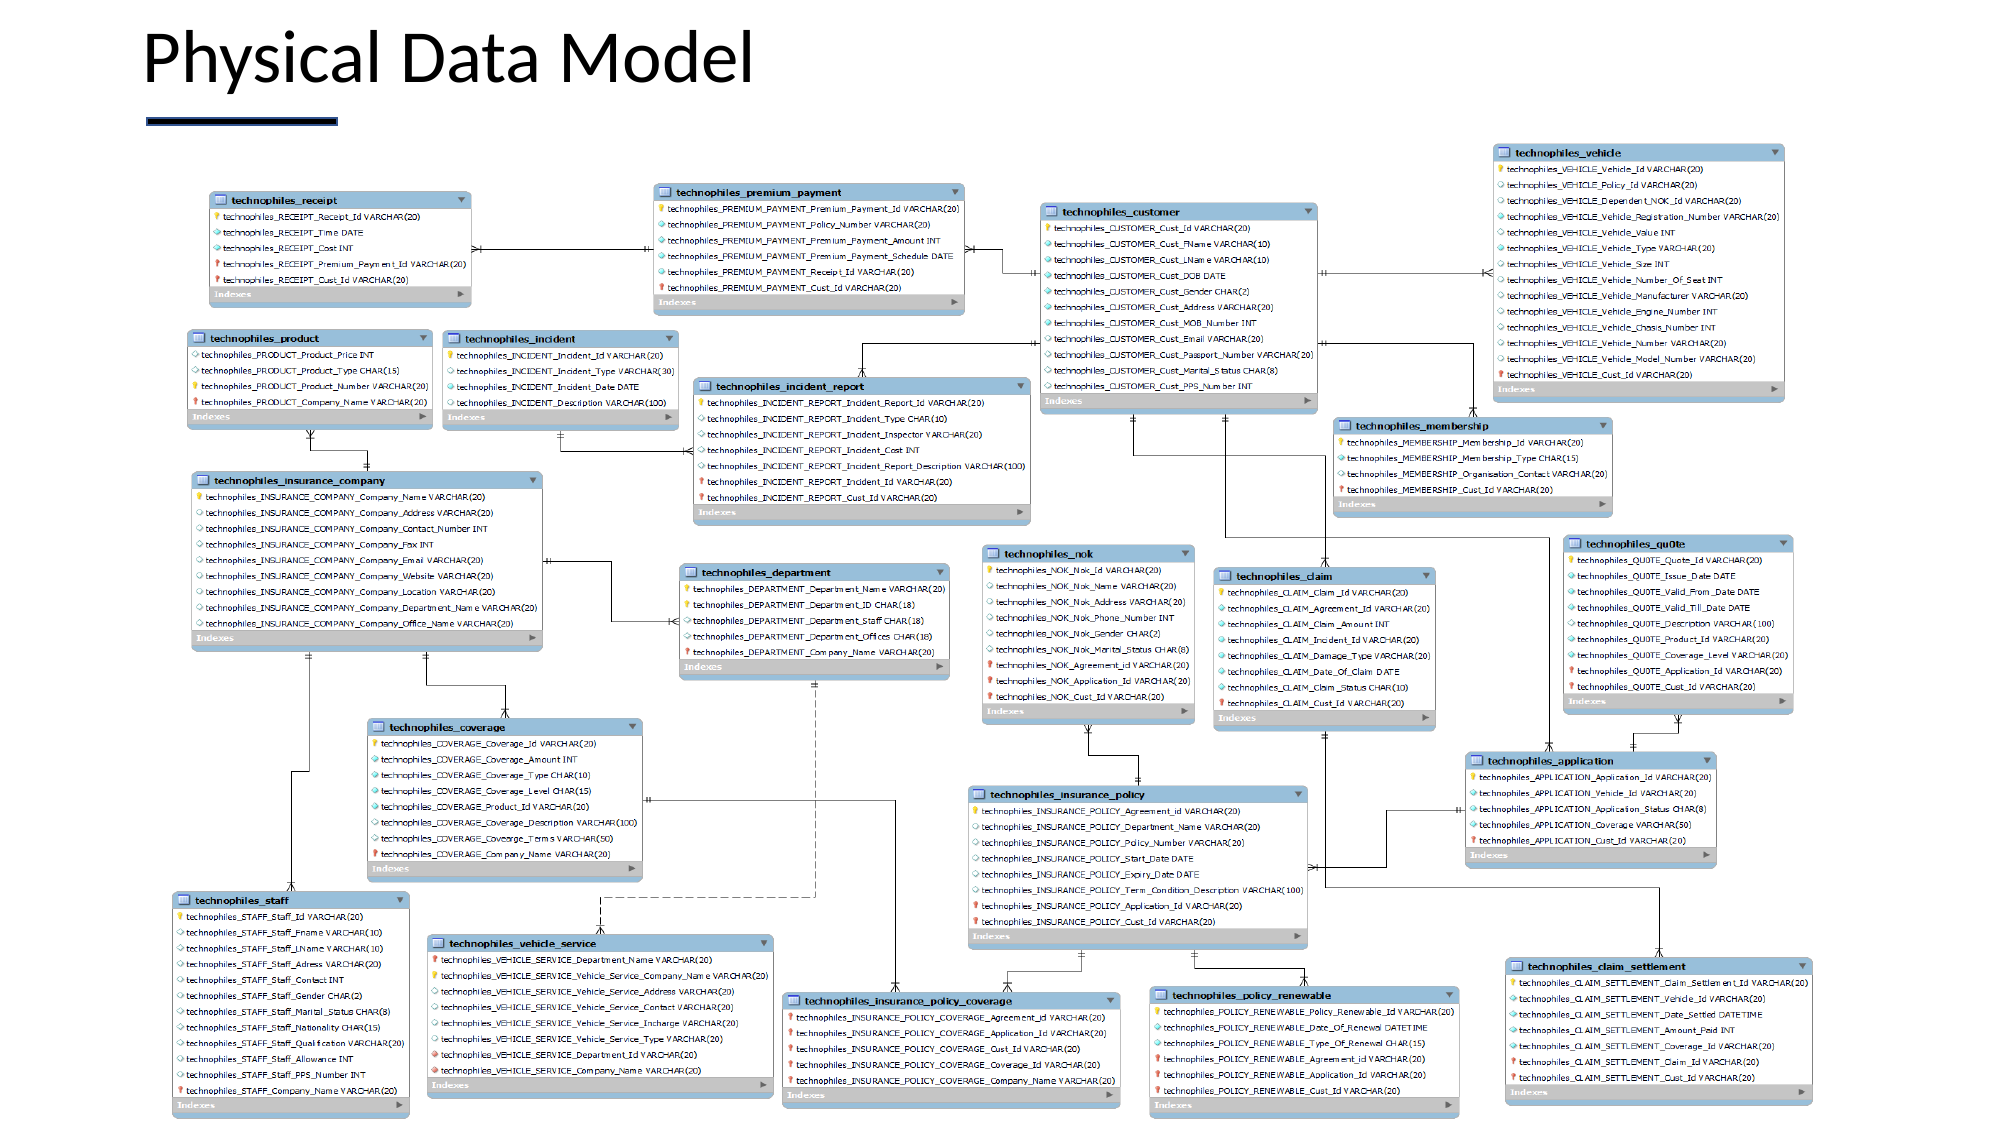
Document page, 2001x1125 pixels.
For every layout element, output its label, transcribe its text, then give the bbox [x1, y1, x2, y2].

text_box [146, 117, 338, 126]
text_box Physical Data Model [127, 0, 1274, 105]
picture [172, 136, 1828, 1125]
